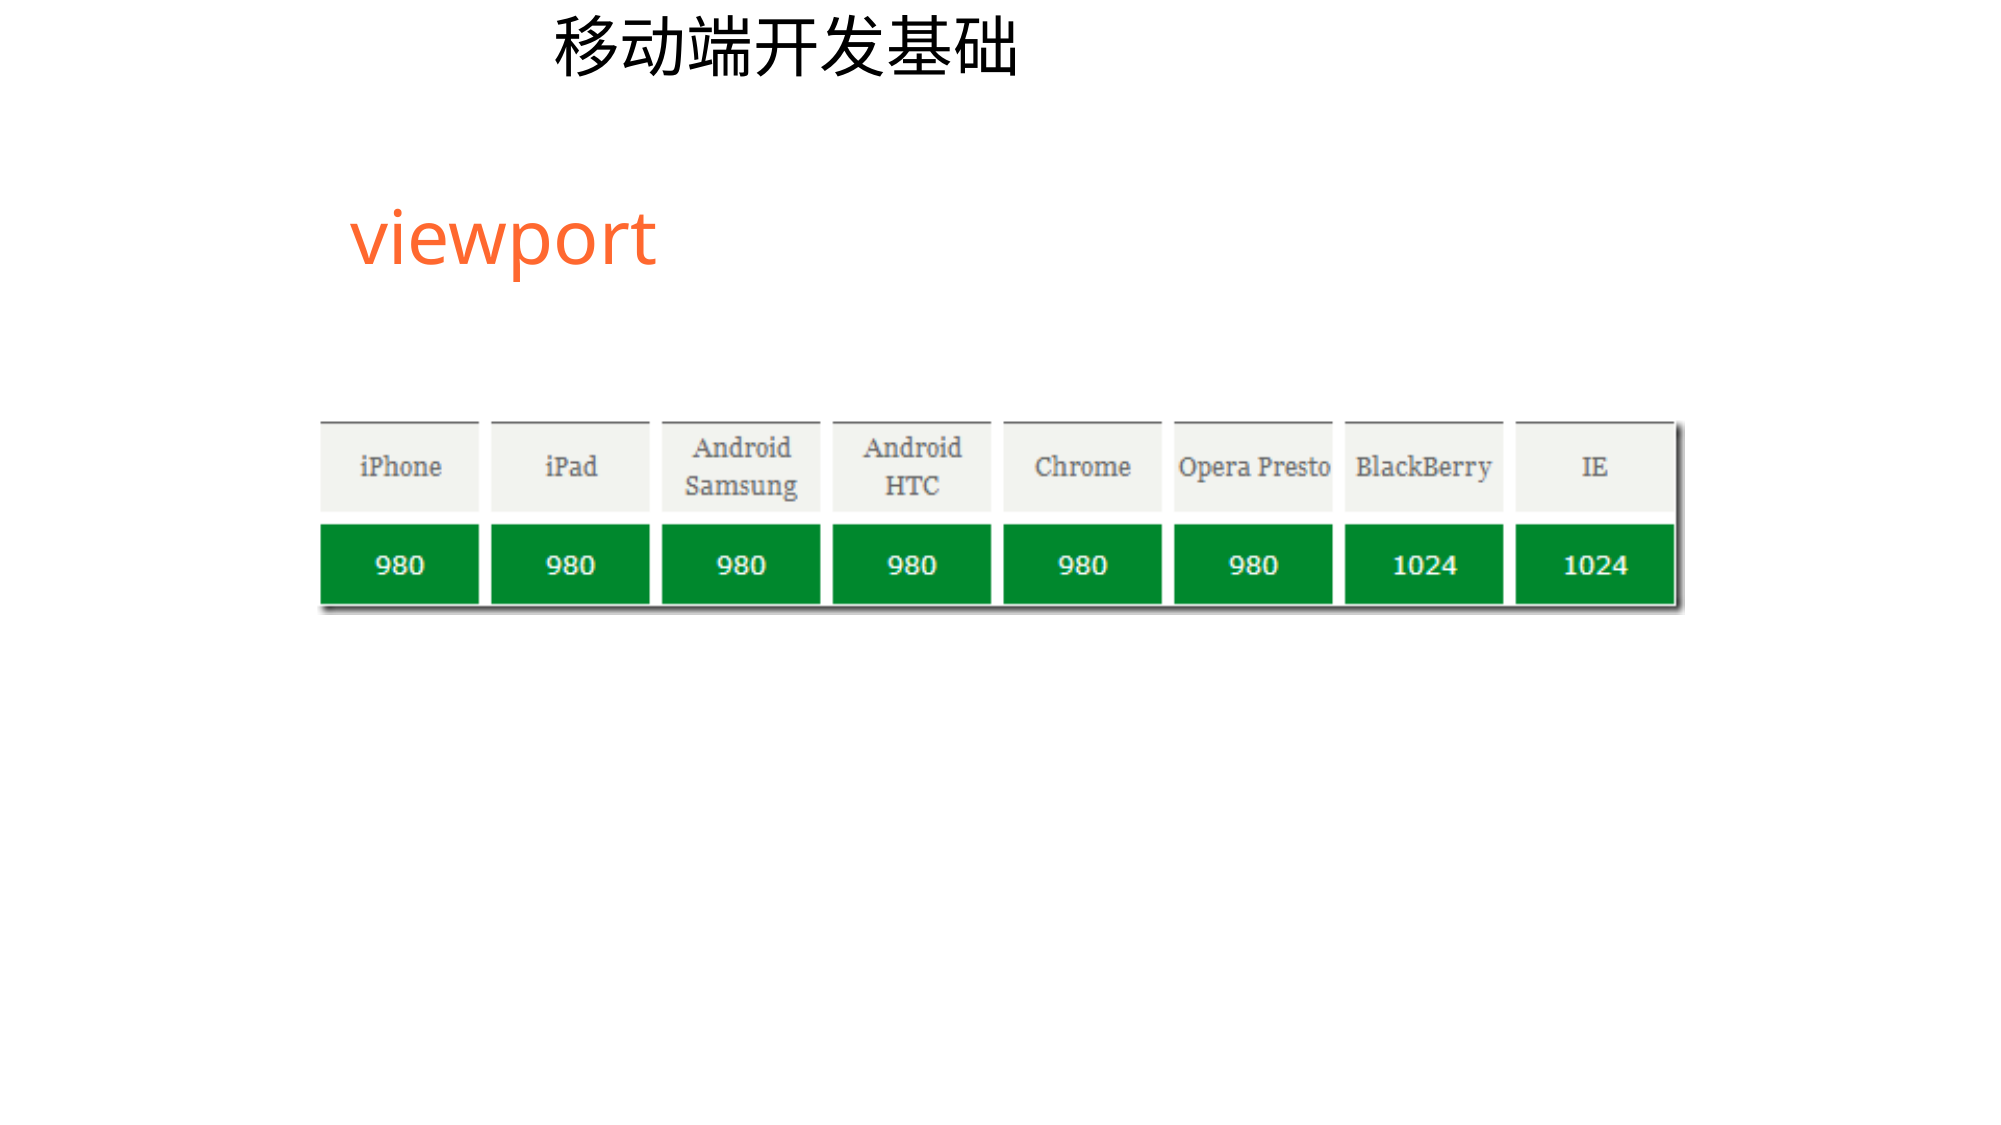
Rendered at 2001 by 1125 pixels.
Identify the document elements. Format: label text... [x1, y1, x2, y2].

picture [317, 420, 1685, 615]
text_box viewport [343, 182, 665, 288]
text_box 移动端开发基础 [545, 0, 1249, 93]
